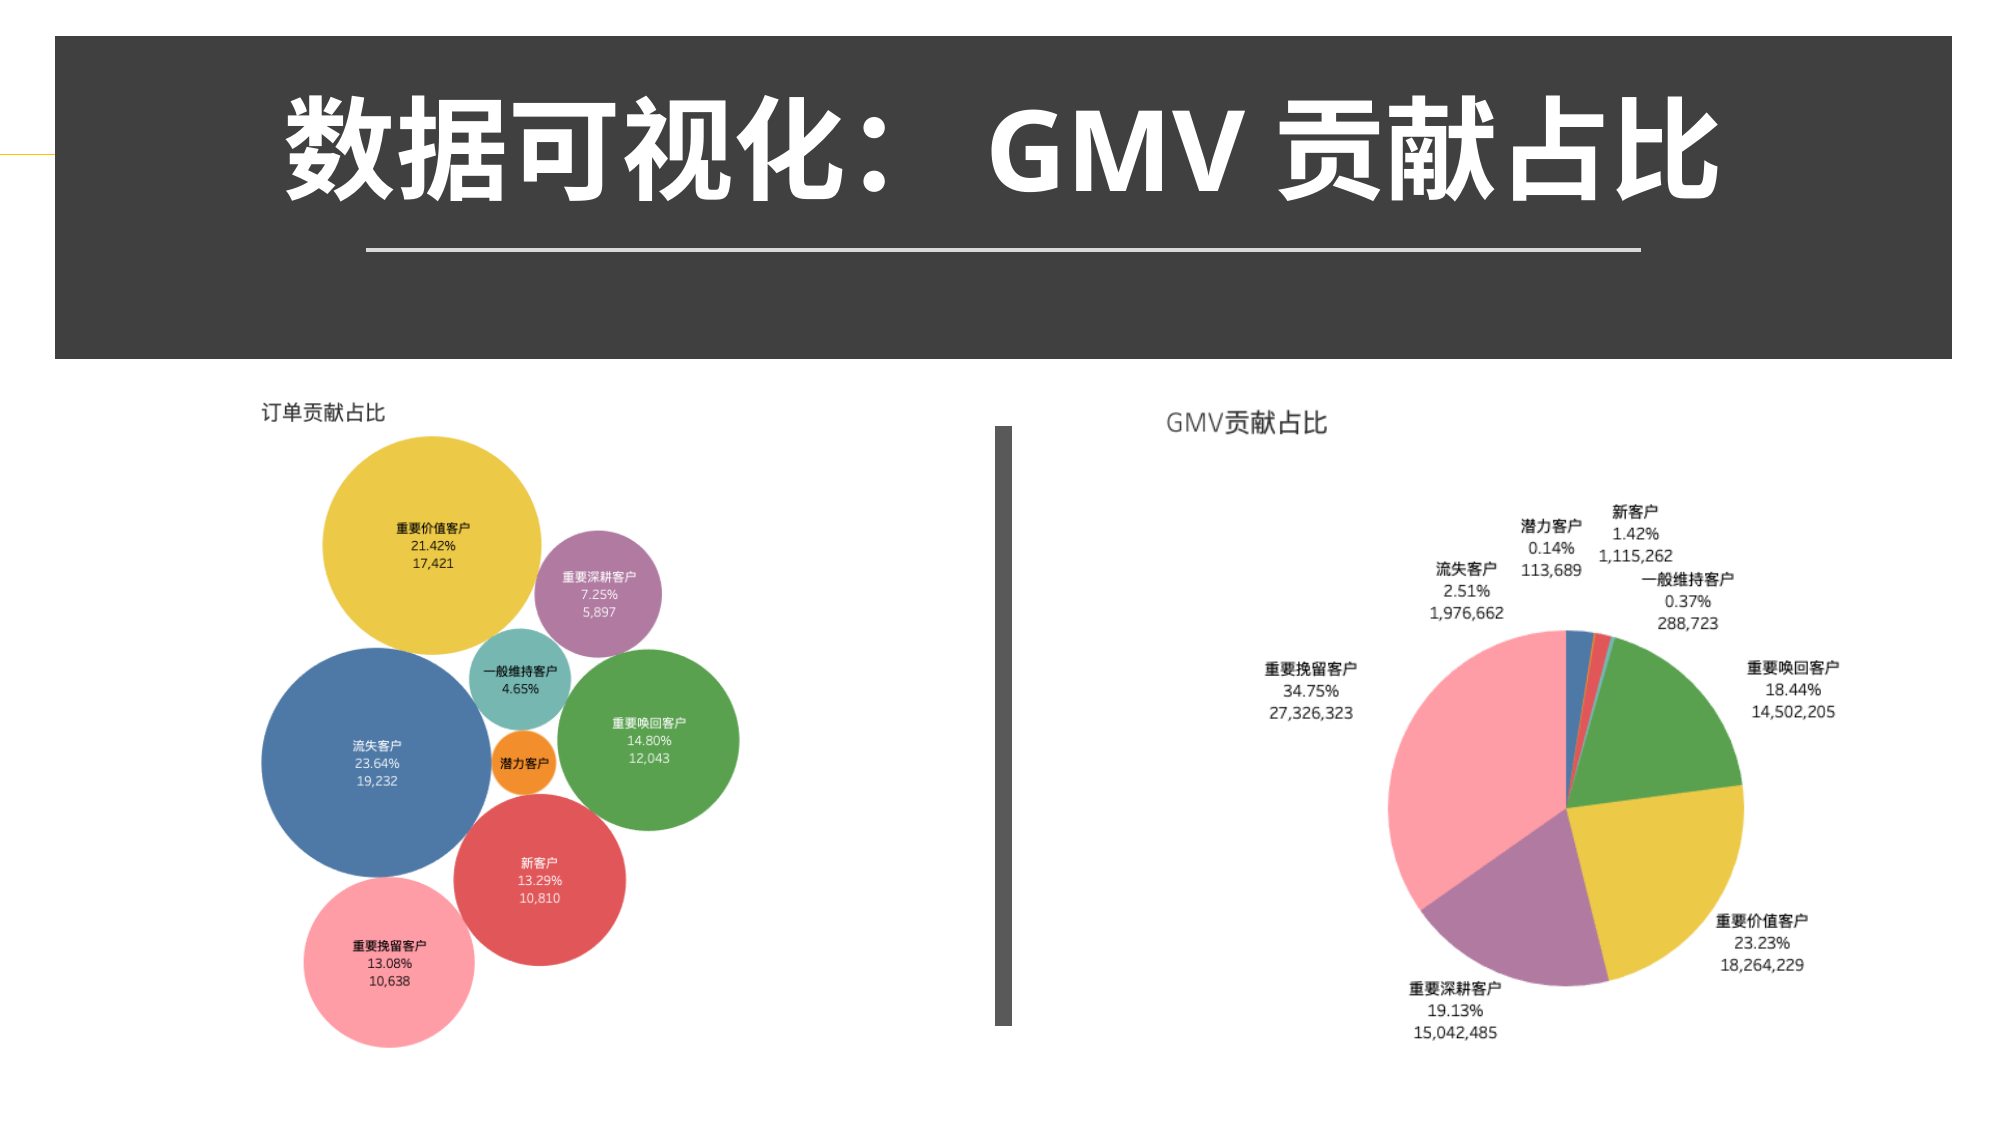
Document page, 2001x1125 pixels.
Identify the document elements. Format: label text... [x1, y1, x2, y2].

picture [1158, 398, 1852, 1054]
text_box [64, 45, 1942, 350]
picture [259, 398, 745, 1054]
text_box 数据可视化：GMV贡献占比 [89, 71, 1917, 224]
